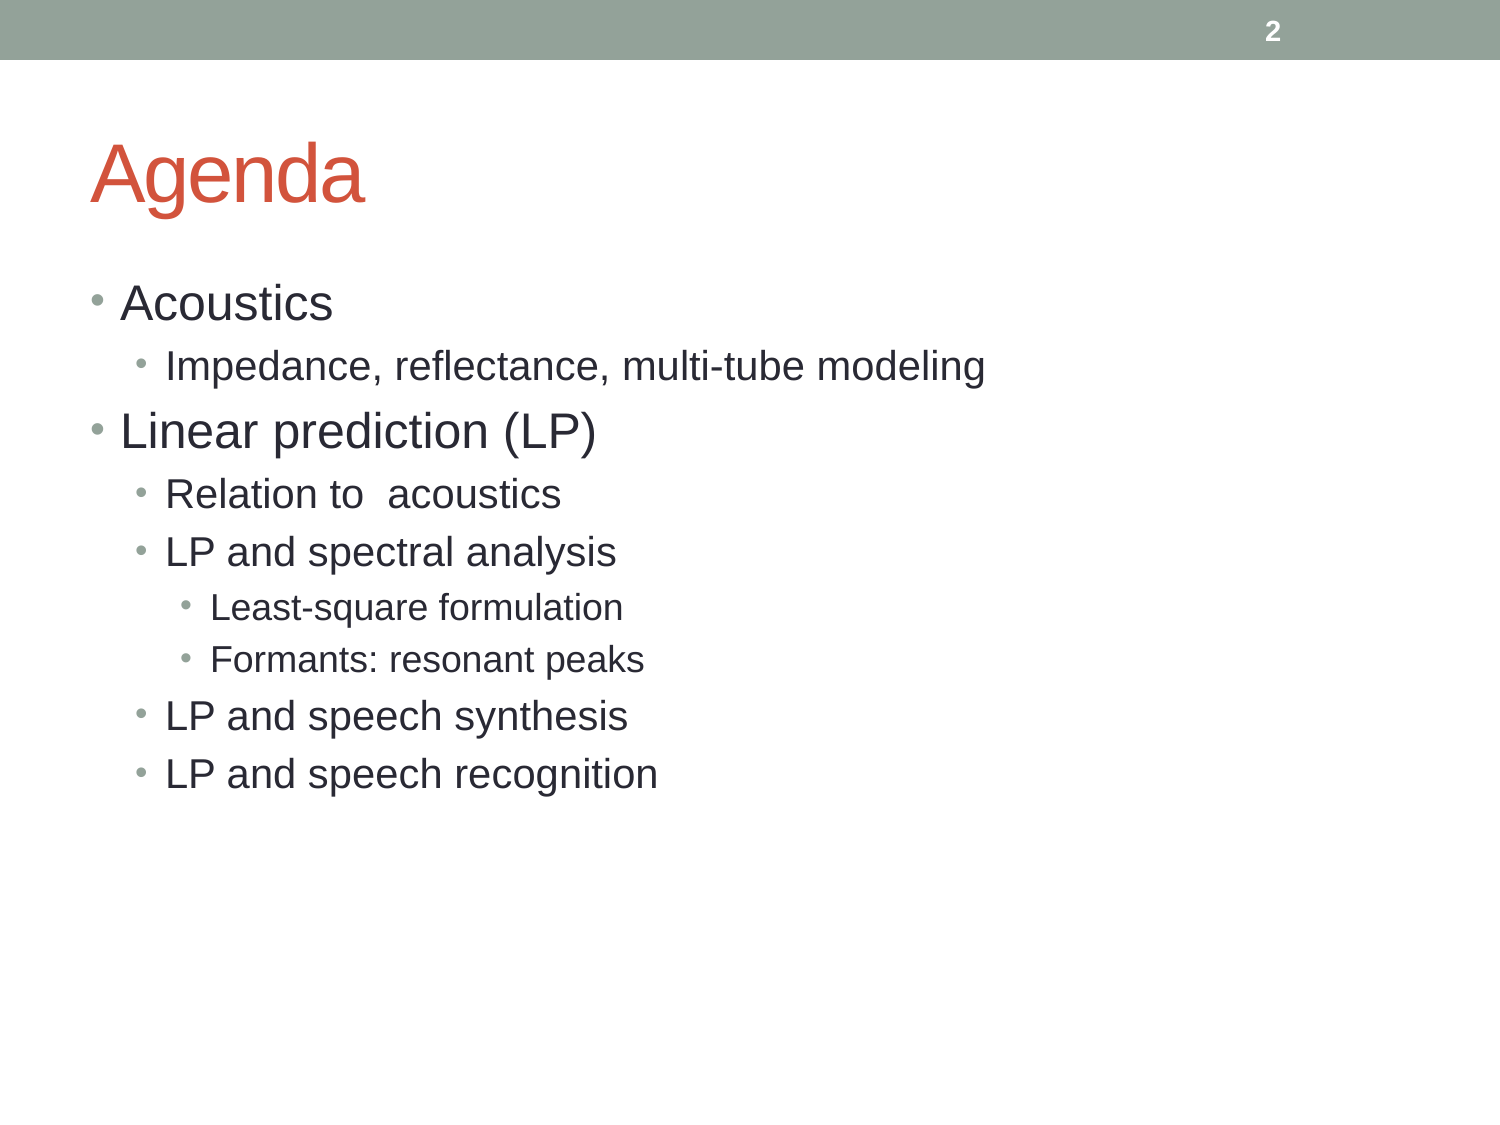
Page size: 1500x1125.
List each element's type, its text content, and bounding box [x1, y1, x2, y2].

title Agenda [75, 87, 1425, 250]
slide_number 2 [1250, 3, 1425, 57]
list Acoustics Impedance, reflectance, multi-tube modeling Linear prediction (LP) Relation to acoustics LP and spectral analysis Least-square formulation Formants: resonant peaks LP and speech synthesis LP and speech recognition [75, 262, 1425, 1063]
